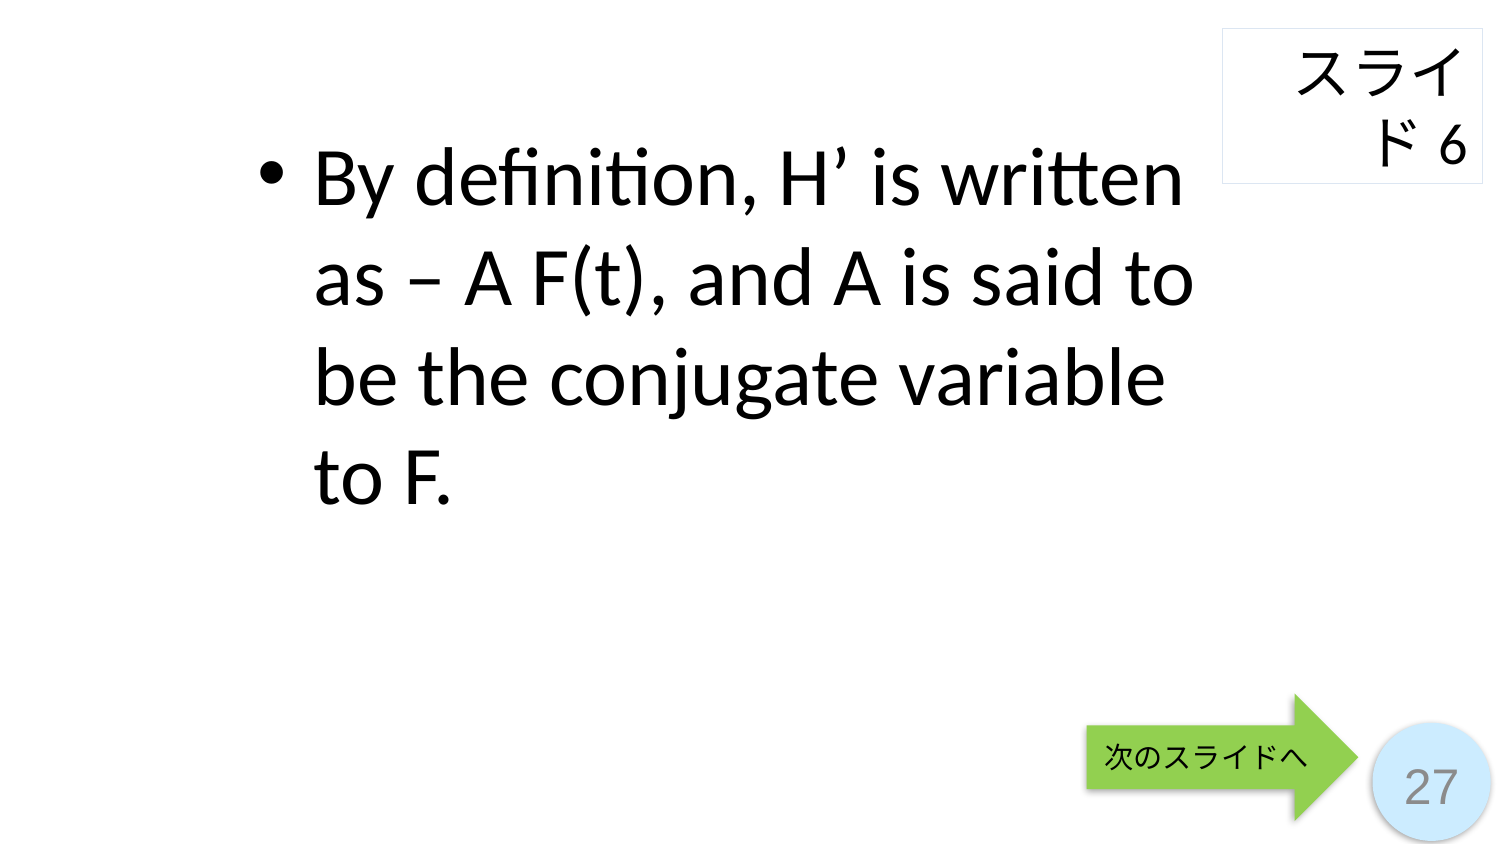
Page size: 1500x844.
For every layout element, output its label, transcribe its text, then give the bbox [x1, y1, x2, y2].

list By definition, H’ is written as – A F(t), and A is said to be the conjugate variable to F. [242, 114, 1223, 786]
text_box スライド6 [1222, 28, 1483, 184]
text_box 次のスライドへ [1085, 692, 1359, 822]
slide_number 27 [1372, 762, 1491, 807]
